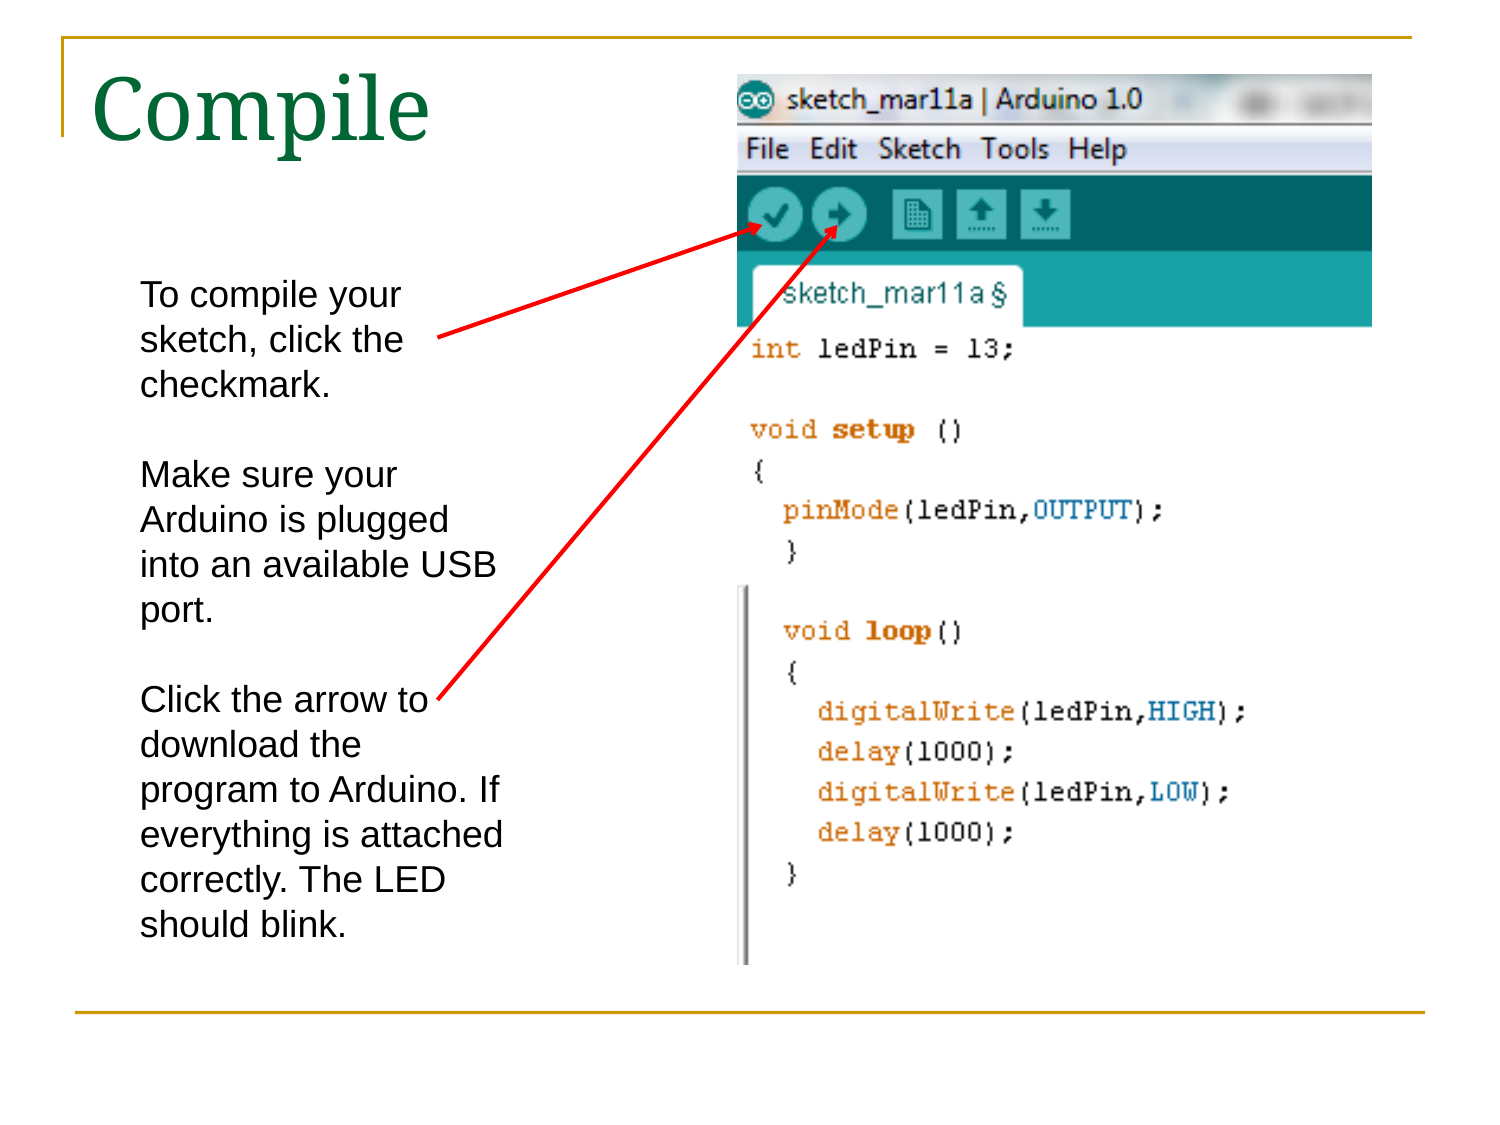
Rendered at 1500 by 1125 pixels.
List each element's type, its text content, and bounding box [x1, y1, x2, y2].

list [737, 74, 1372, 966]
title Compile [74, 45, 1426, 233]
text_box To compile your sketch, click the checkmark. Make sure your Arduino is plugged into an available USB port. Click the arrow to download the program to Arduino. If everything is attached correctly. The LED should blink. [125, 262, 525, 953]
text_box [437, 224, 838, 701]
